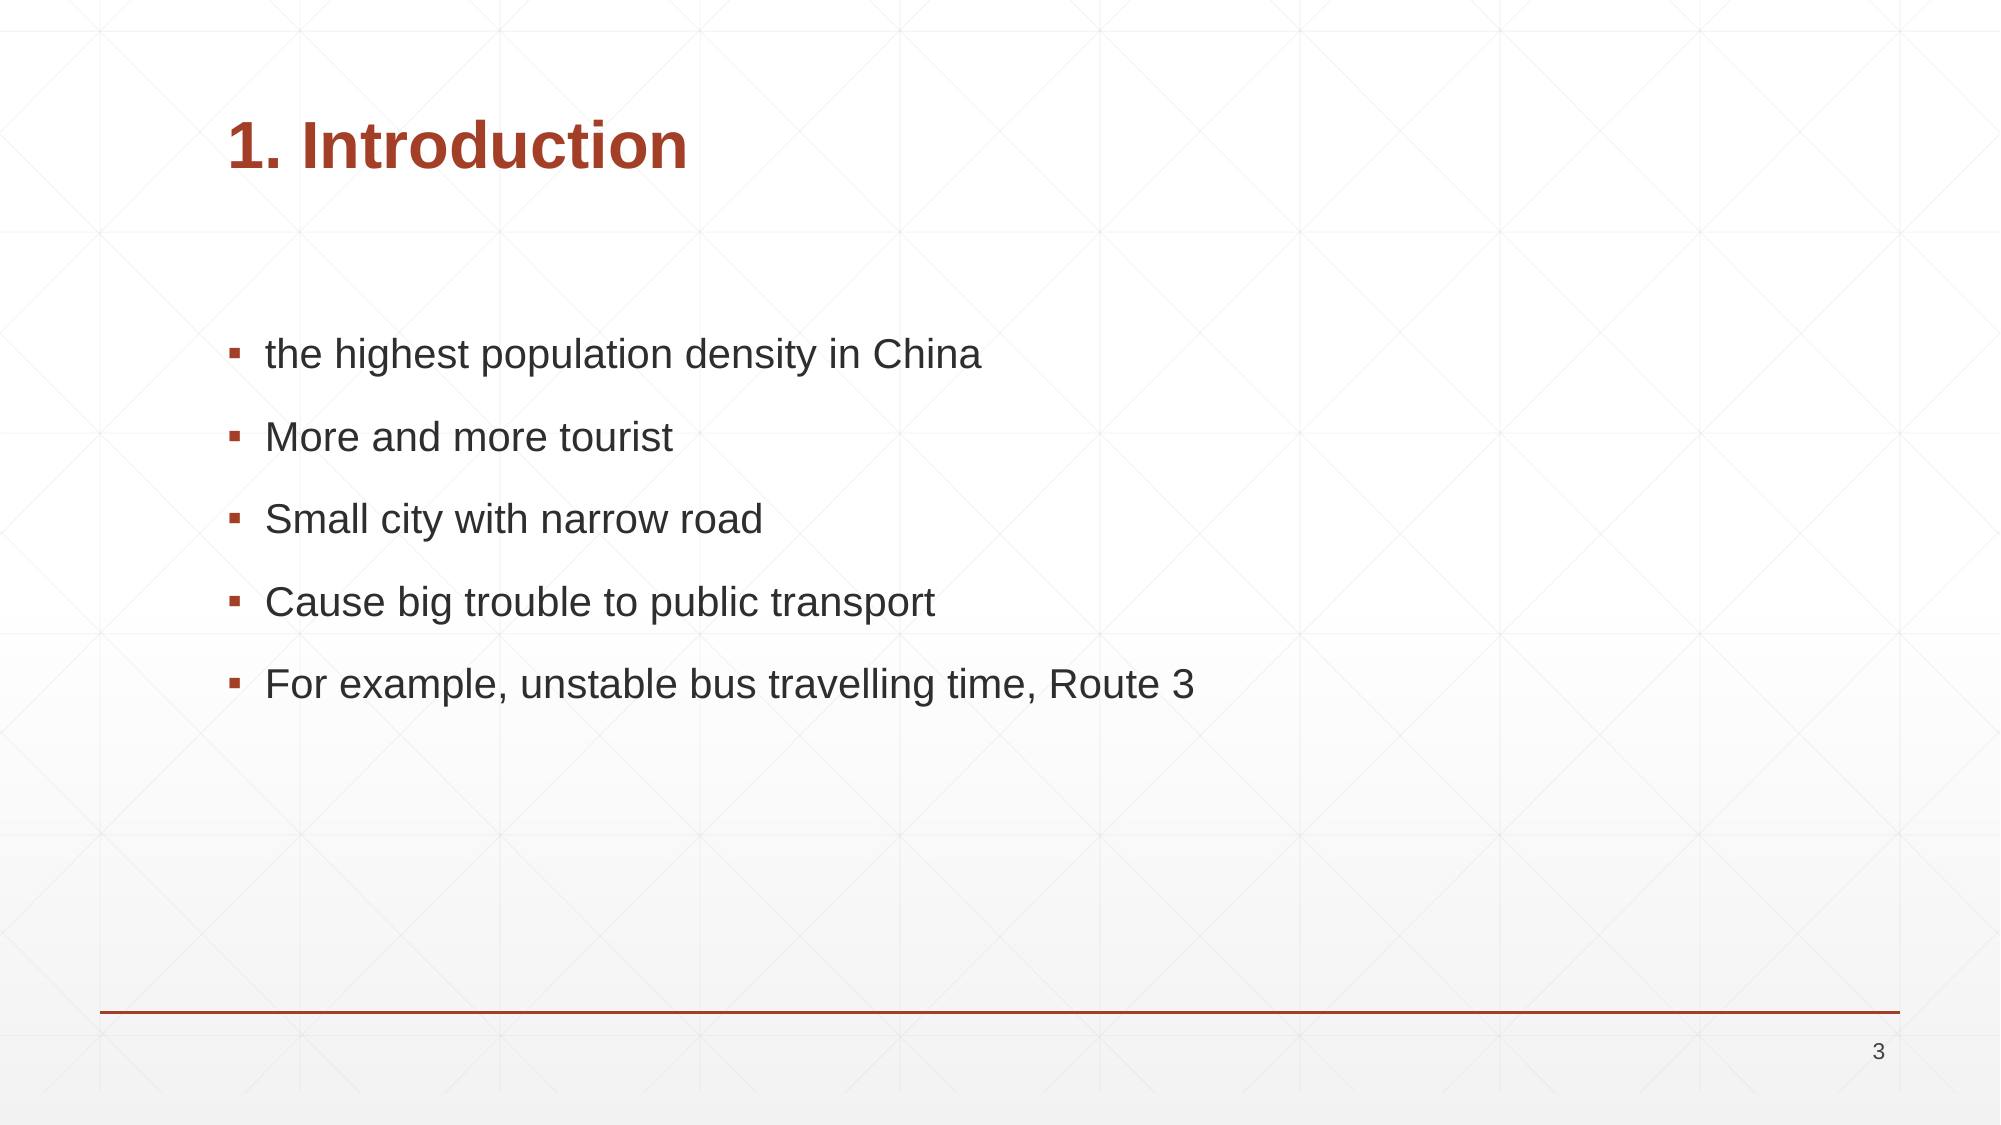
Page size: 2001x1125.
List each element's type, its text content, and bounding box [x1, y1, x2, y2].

list the highest population density in China More and more tourist Small city with narrow road Cause big trouble to public transport For example, unstable bus travelling time, Route 3 [212, 324, 1788, 950]
title 1. Introduction [212, 82, 1788, 271]
slide_number 3 [1749, 1031, 1901, 1069]
